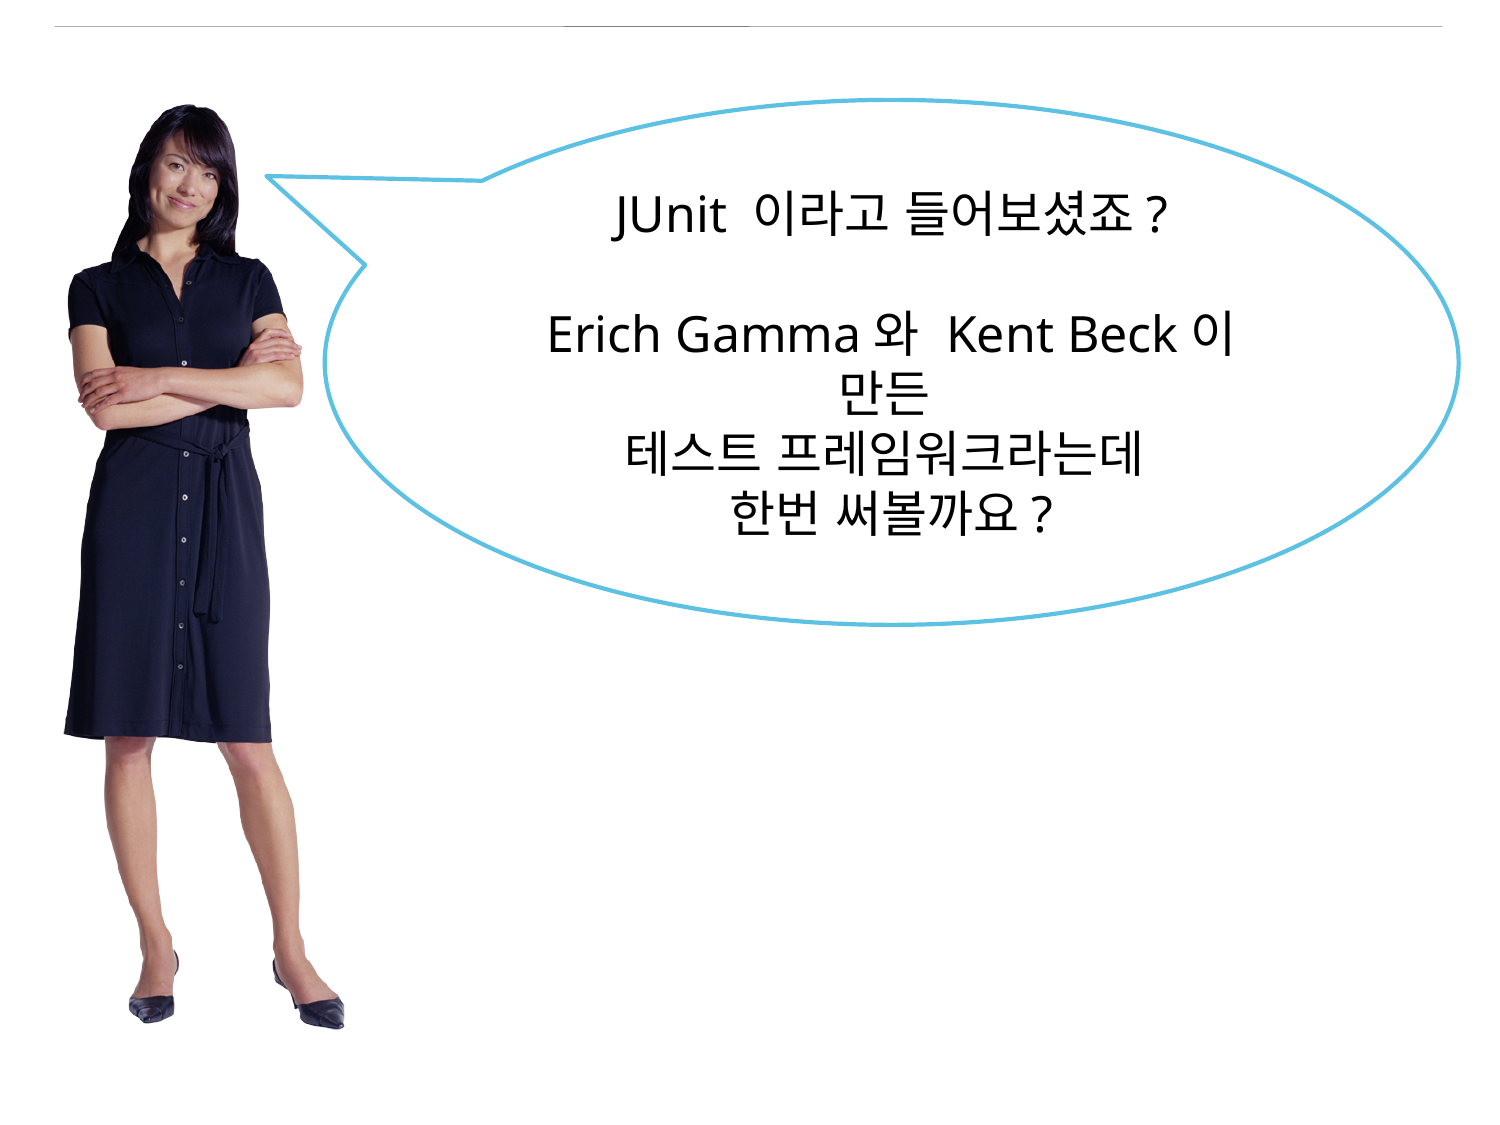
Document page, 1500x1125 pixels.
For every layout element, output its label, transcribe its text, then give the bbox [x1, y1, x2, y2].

picture [51, 99, 351, 1037]
text_box JUnit 이라고 들어보셨죠? Erich Gamma와 Kent Beck이 만든 테스트 프레임워크라는데 한번 써볼까요? [354, 97, 1461, 627]
